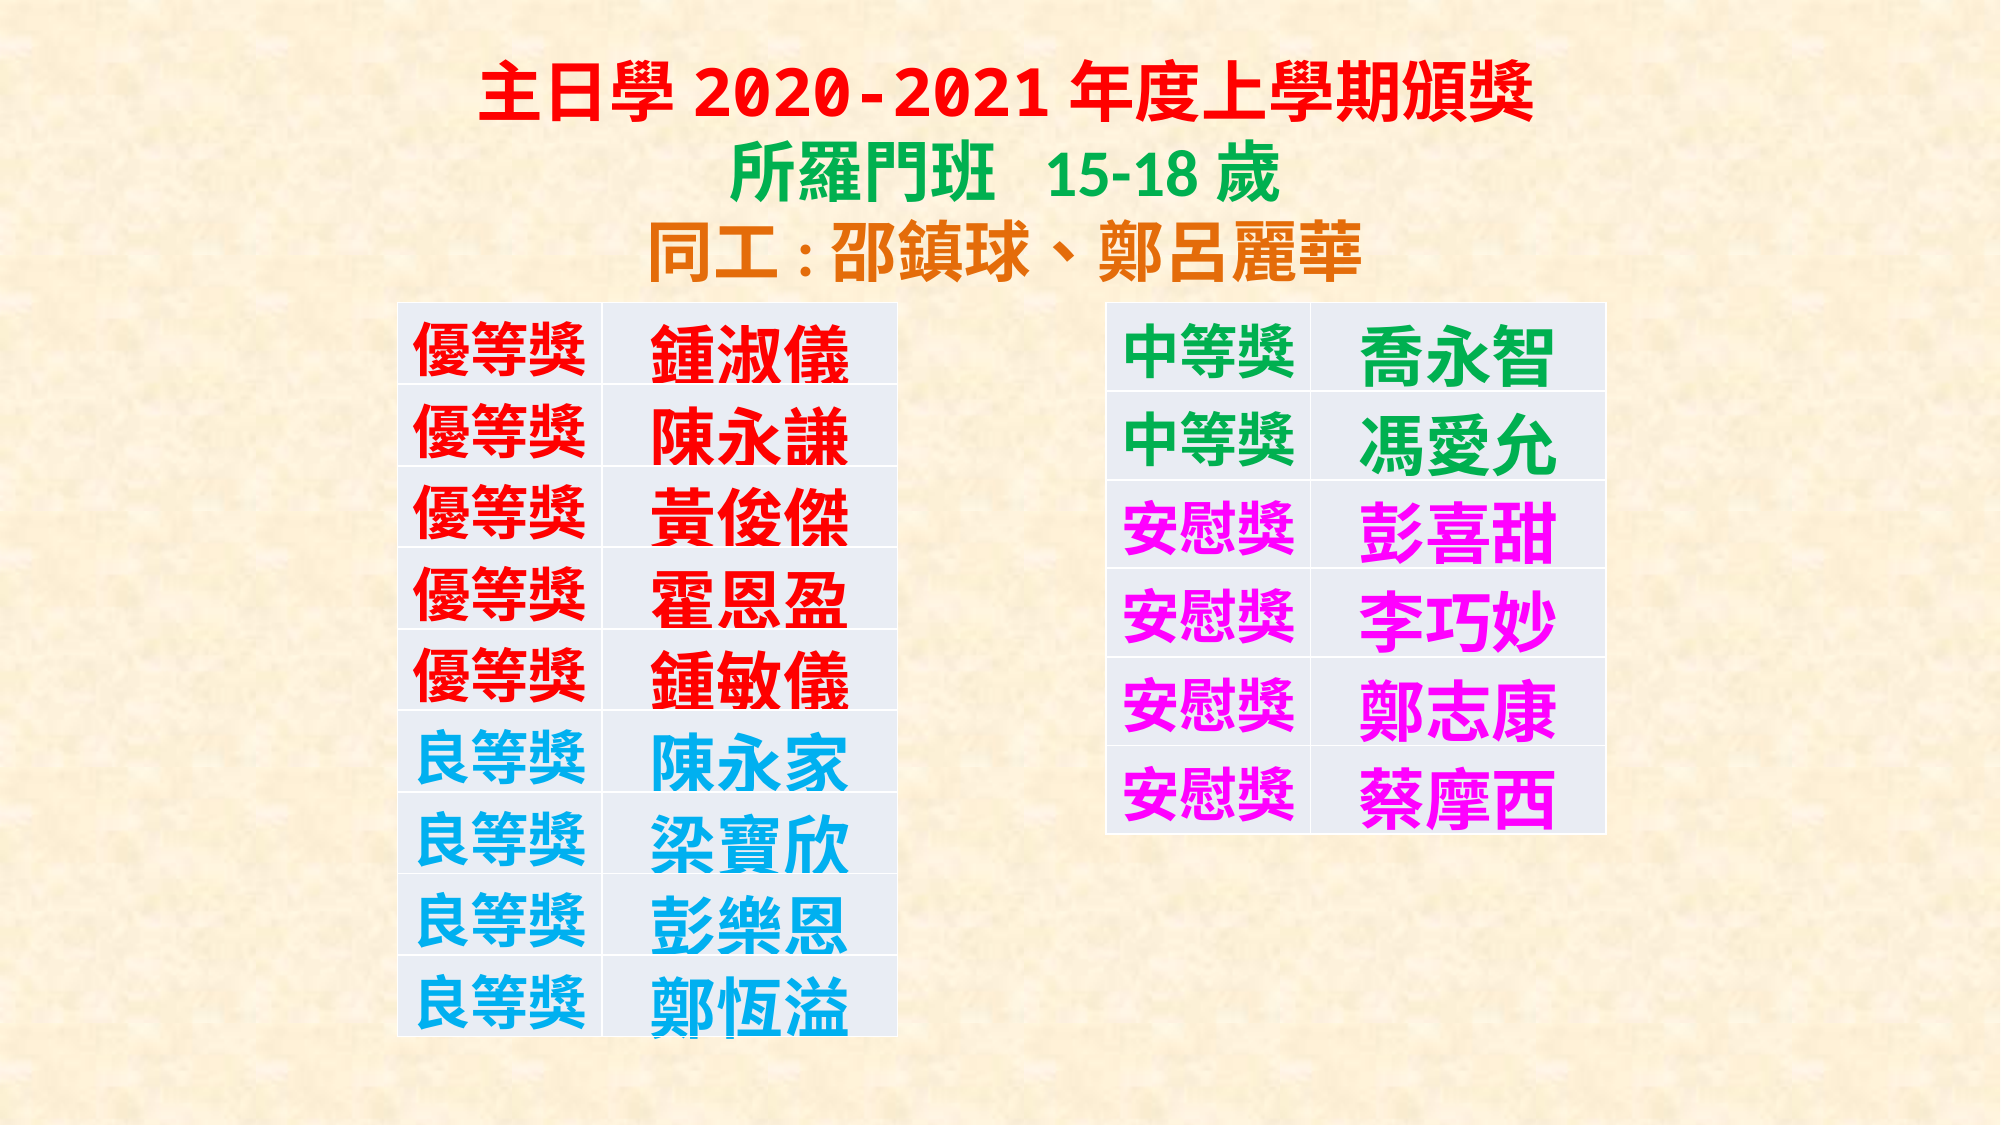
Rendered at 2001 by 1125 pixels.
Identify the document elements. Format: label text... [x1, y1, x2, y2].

table_cell 梁寶欣 [603, 793, 897, 873]
table_cell 鍾敏儀 [603, 630, 897, 709]
table_cell 安慰獎 [1107, 569, 1310, 656]
table_cell 鄭志康 [1311, 658, 1605, 745]
table_cell 鄭恆溢 [603, 956, 897, 1036]
picture [0, 0, 2001, 1125]
table_cell 良等獎 [398, 793, 601, 873]
text_box 主日學2020-2021年度上學期頒獎 所羅門班 15-18歲 同工:邵鎮球、鄭呂麗華 [279, 42, 1733, 458]
table_cell 李巧妙 [1311, 569, 1605, 656]
table_cell 良等獎 [398, 956, 601, 1036]
table_cell 優等獎 [398, 385, 601, 465]
table_cell 良等獎 [398, 711, 601, 791]
table_cell 優等獎 [398, 467, 601, 546]
table_cell 馮愛允 [1311, 392, 1605, 479]
table_cell 安慰獎 [1107, 658, 1310, 745]
table_cell 彭樂恩 [603, 874, 897, 954]
table_cell 安慰獎 [1107, 746, 1310, 833]
table_header 中等獎 [1107, 303, 1310, 390]
table_cell 霍恩盈 [603, 548, 897, 628]
table_header 優等獎 [398, 303, 601, 383]
table_header 鍾淑儀 [603, 303, 897, 383]
table_cell 優等獎 [398, 630, 601, 709]
table_header 喬永智 [1311, 303, 1605, 390]
table_cell 蔡摩西 [1311, 746, 1605, 833]
table_cell 陳永謙 [603, 385, 897, 465]
table_cell 彭喜甜 [1311, 481, 1605, 567]
table_cell 優等獎 [398, 548, 601, 628]
table_cell 黃俊傑 [603, 467, 897, 546]
table_cell 陳永家 [603, 711, 897, 791]
table_cell 安慰獎 [1107, 481, 1310, 567]
table_cell 中等獎 [1107, 392, 1310, 479]
table_cell 良等獎 [398, 874, 601, 954]
